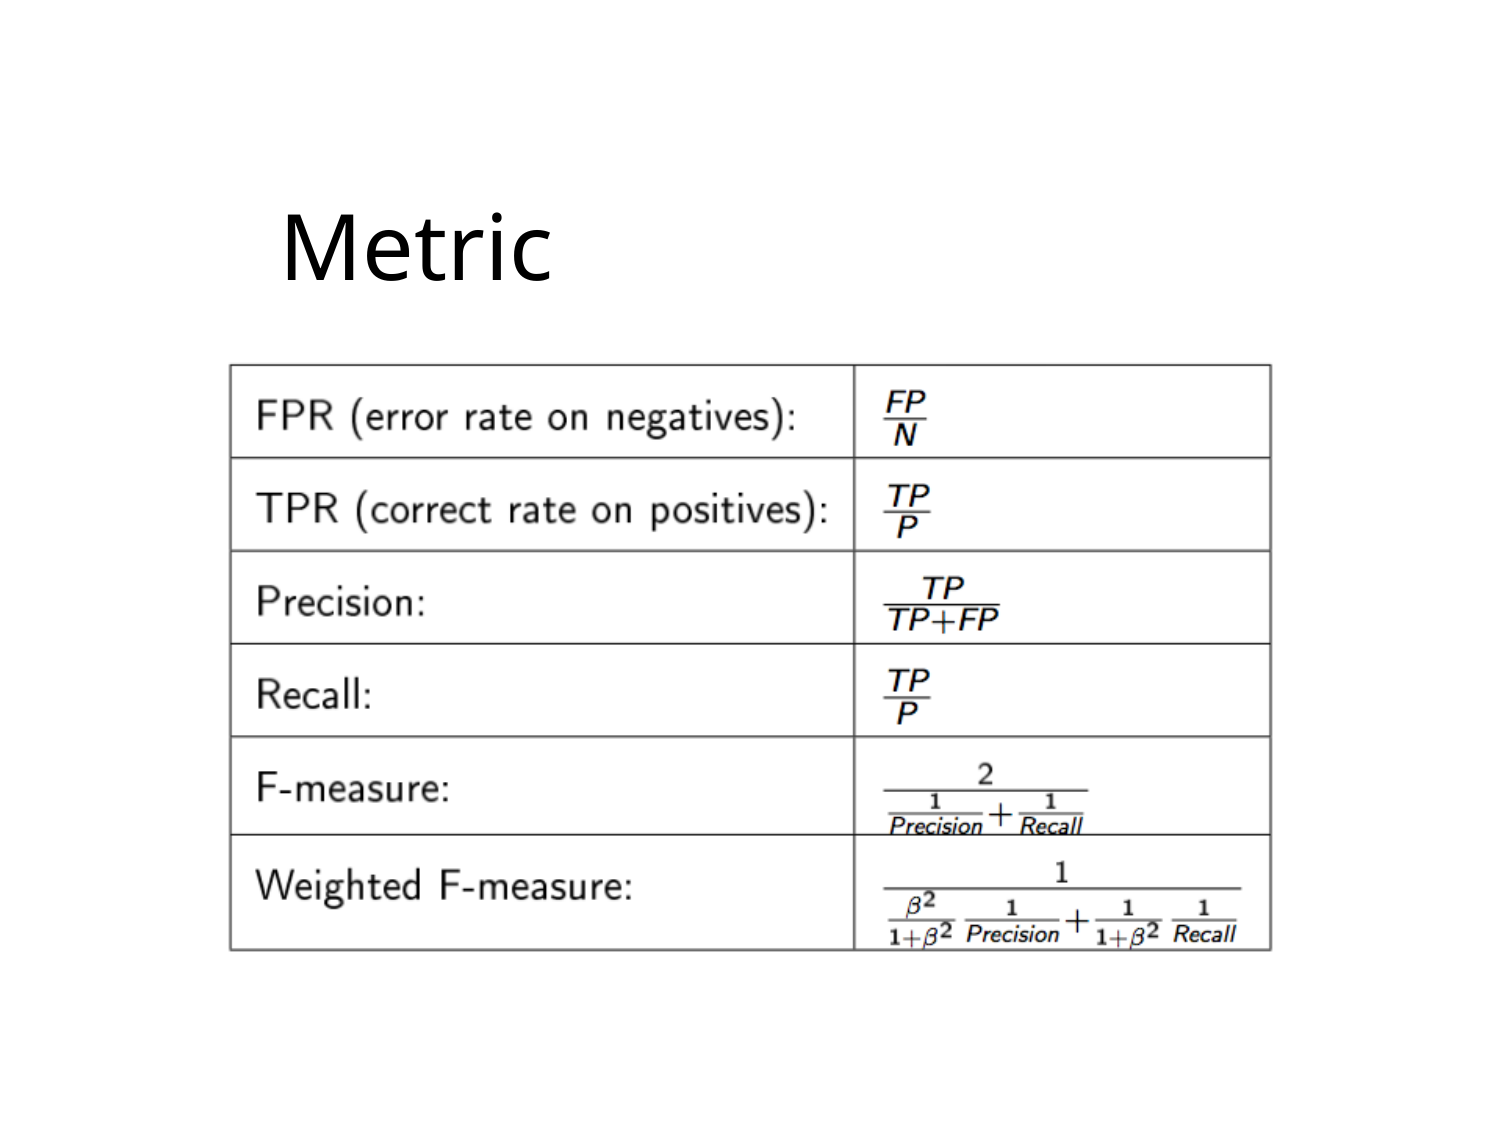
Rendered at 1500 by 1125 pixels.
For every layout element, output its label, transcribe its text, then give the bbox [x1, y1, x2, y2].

picture [204, 338, 1296, 972]
title Metric [264, 185, 1236, 317]
